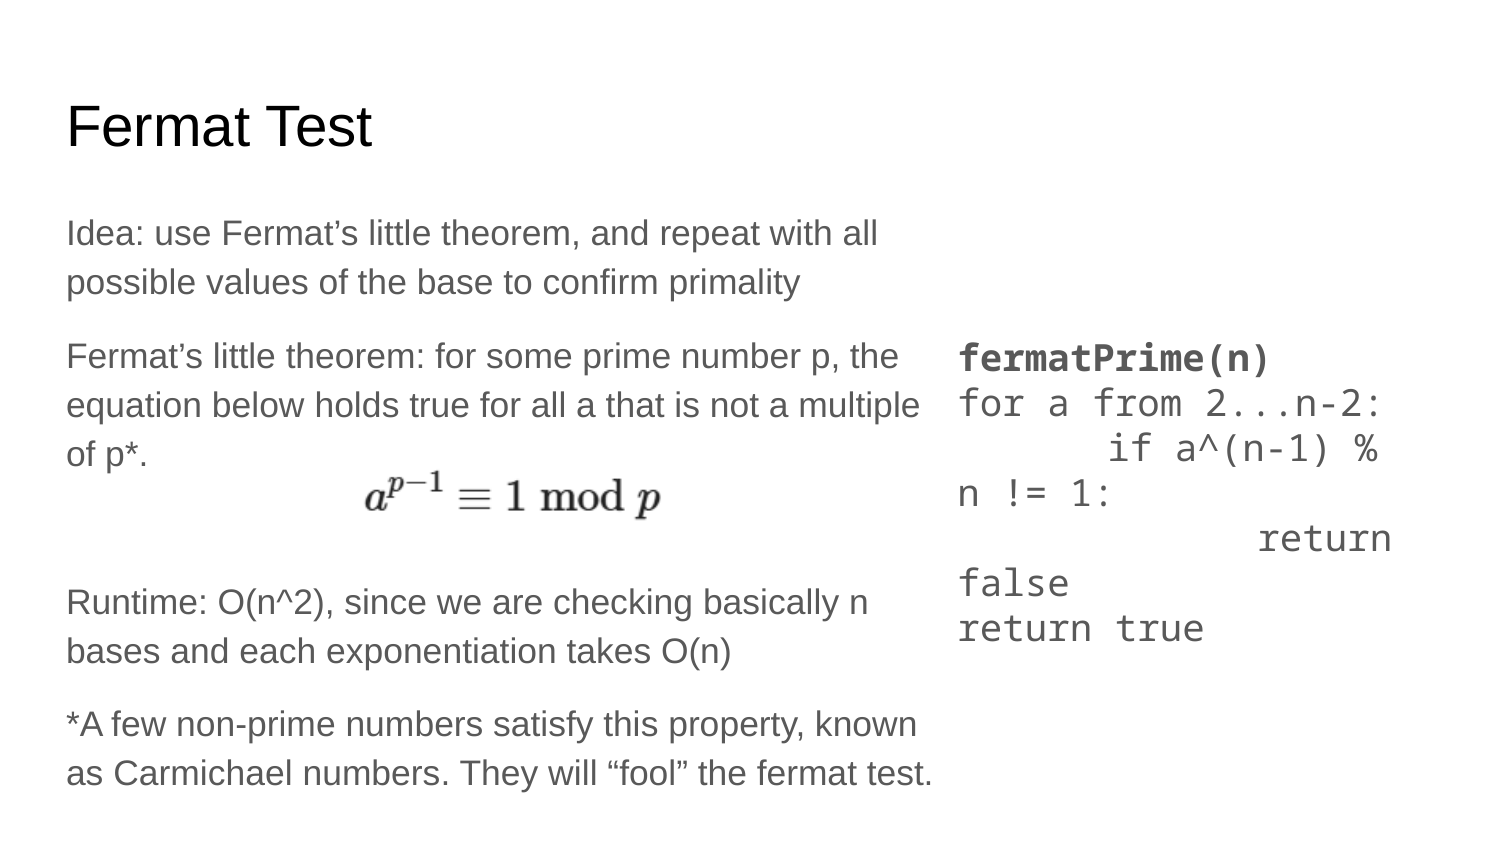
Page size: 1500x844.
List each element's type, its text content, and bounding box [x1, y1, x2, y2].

text_box fermatPrime(n) for a from 2...n-2: if a^(n-1) % n != 1: return false return true [942, 318, 1462, 597]
picture [344, 452, 694, 549]
title Fermat Test [51, 72, 1449, 167]
list Idea: use Fermat’s little theorem, and repeat with all possible values of the base to confirm primality Fermat’s little theorem: for some prime number p, the equation below holds true for all a that is not a multiple of p*. Runtime: O(n^2), since we are checking basically n bases and each exponentiation takes O(n) *A few non-prime numbers satisfy this property, known as Carmichael numbers. They will “fool” the fermat test. [51, 189, 955, 784]
